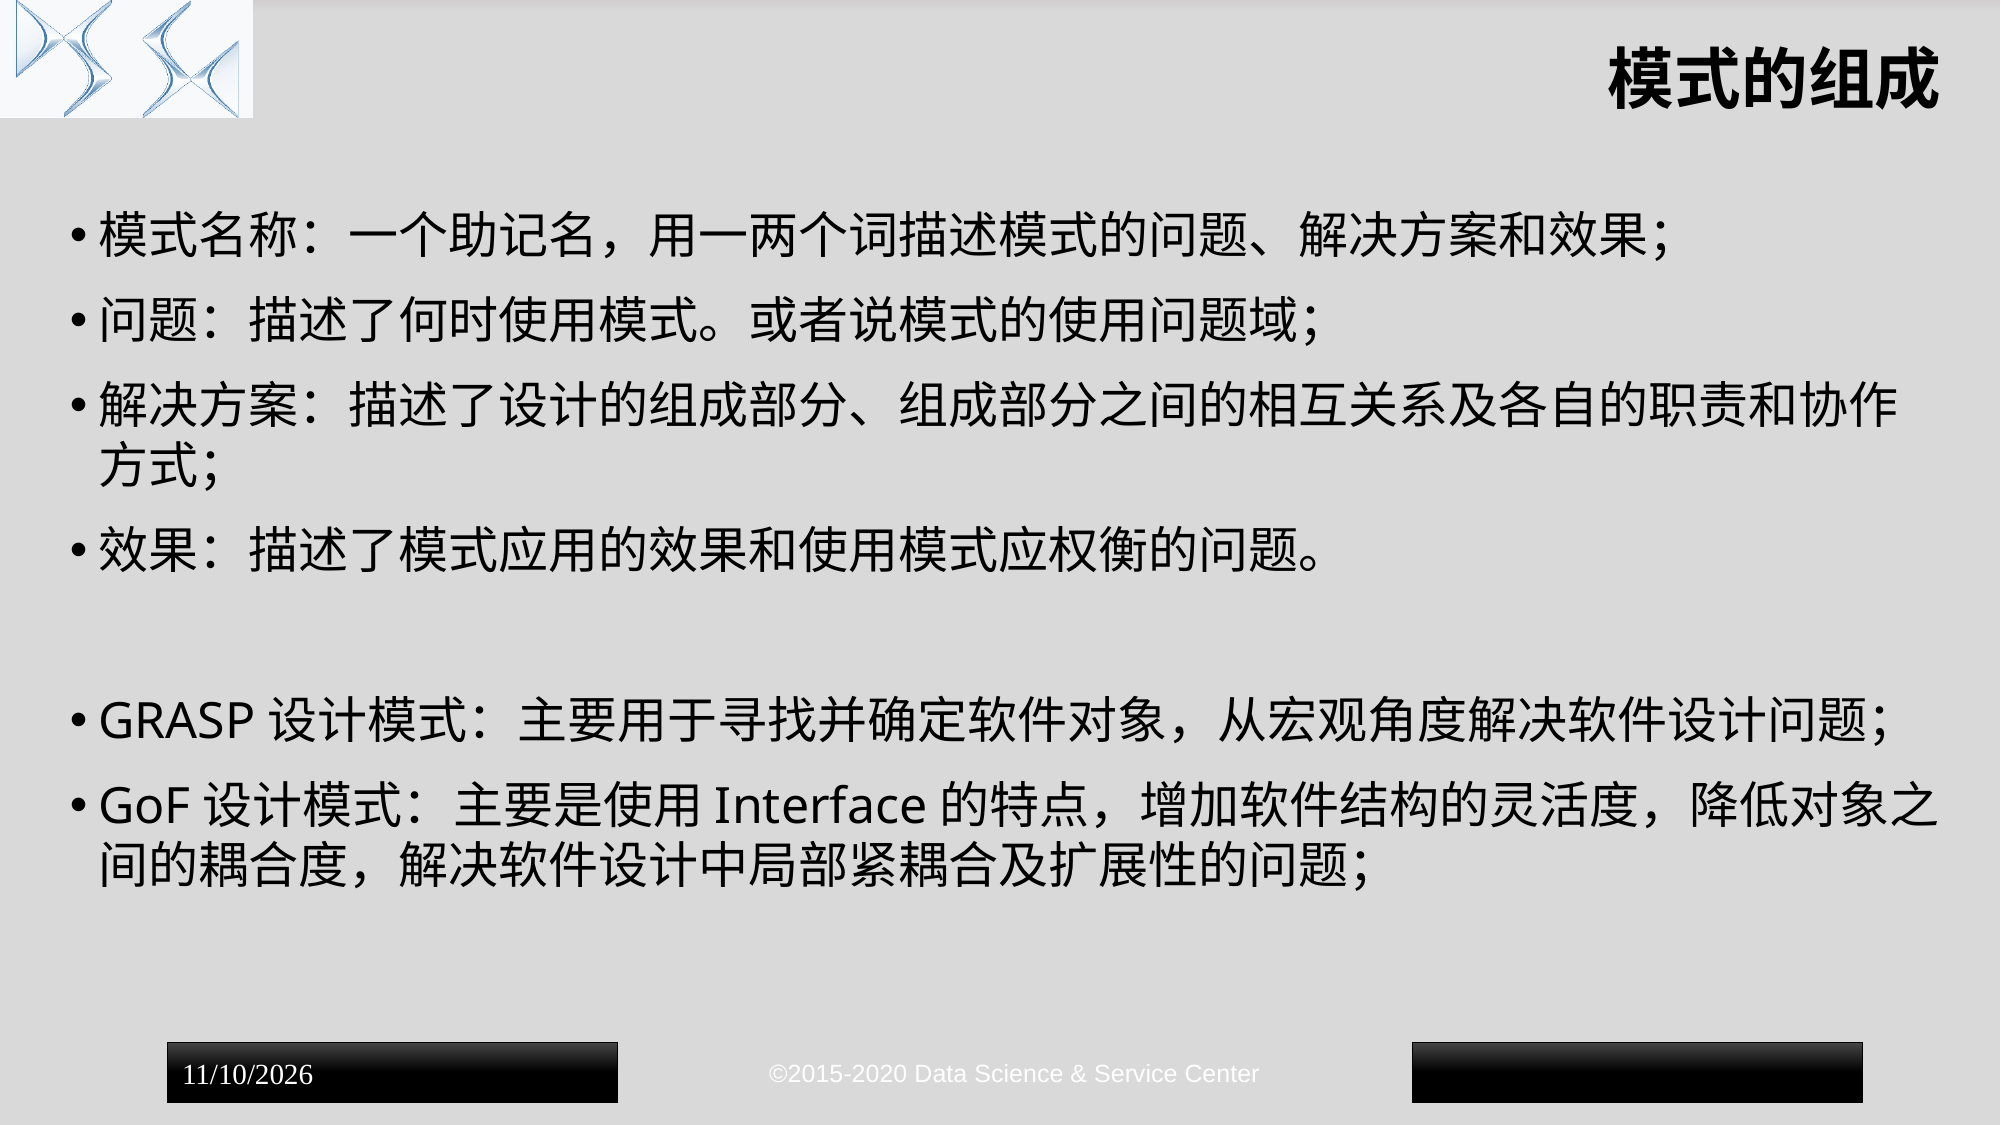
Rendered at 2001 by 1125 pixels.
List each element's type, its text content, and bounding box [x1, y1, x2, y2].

title 模式的组成 [167, 29, 1957, 136]
list 模式名称：一个助记名，用一两个词描述模式的问题、解决方案和效果； 问题：描述了何时使用模式。或者说模式的使用问题域； 解决方案：描述了设计的组成部分、组成部分之间的相互关系及各自的职责和协作方式； 效果：描述了模式应用的效果和使用模式应权衡的问题。 GRASP设计模式：主要用于寻找并确定软件对象，从宏观角度解决软件设计问题； GoF设计模式：主要是使用Interface的特点，增加软件结构的灵活度，降低对象之间的耦合度，解决软件设计中局部紧耦合及扩展性的问题； [55, 196, 1957, 1014]
slide_number [1412, 1042, 1863, 1103]
slide_number [167, 1042, 618, 1103]
footer ©2015-2020 Data Science & Service Center [677, 1042, 1353, 1103]
